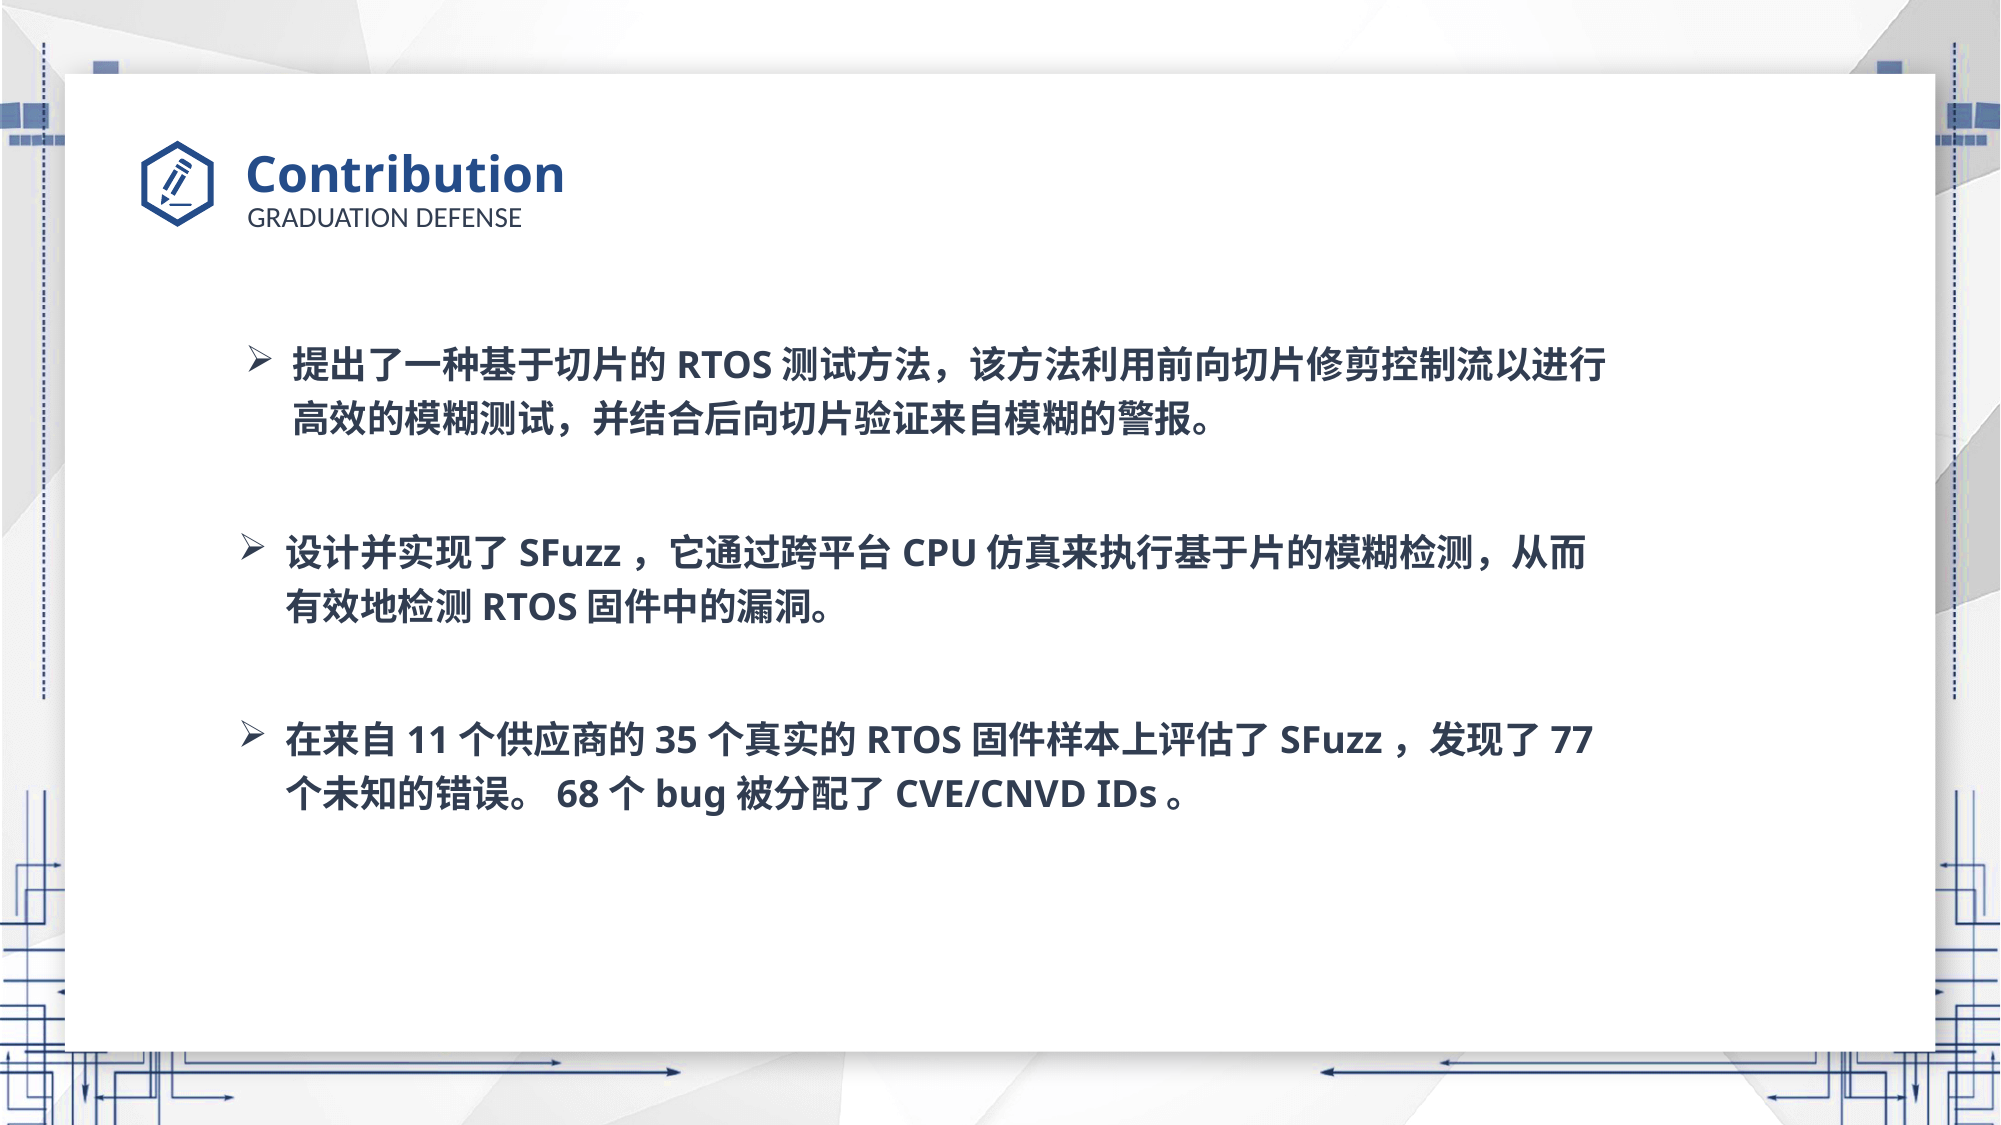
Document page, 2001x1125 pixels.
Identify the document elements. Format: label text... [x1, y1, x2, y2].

text_box 提出了一种基于切片的RTOS测试方法，该方法利用前向切片修剪控制流以进行高效的模糊测试，并结合后向切片验证来自模糊的警报。 [230, 324, 1633, 448]
title Contribution [230, 123, 827, 199]
picture [0, 0, 2001, 1125]
text_box 在来自11个供应商的35个真实的RTOS固件样本上评估了SFuzz，发现了77个未知的错误。68个bug被分配了CVE/CNVD IDs。 [223, 699, 1626, 823]
text_box 设计并实现了SFuzz，它通过跨平台CPU仿真来执行基于片的模糊检测，从而有效地检测RTOS固件中的漏洞。 [223, 512, 1626, 636]
